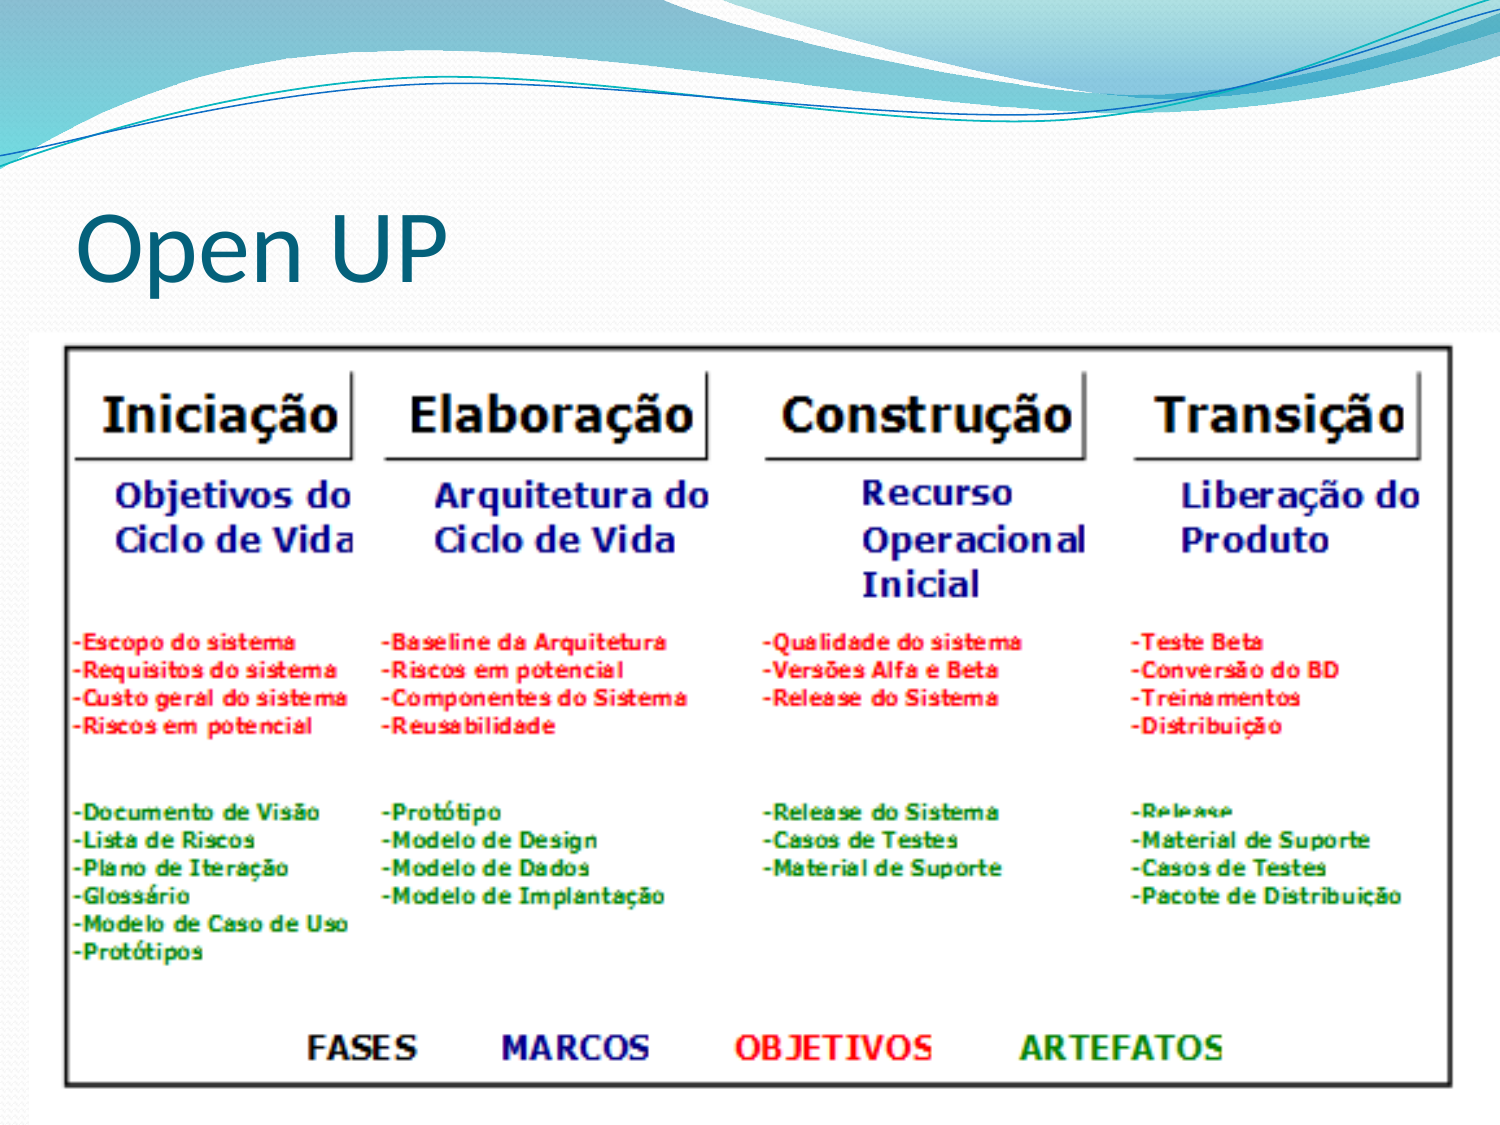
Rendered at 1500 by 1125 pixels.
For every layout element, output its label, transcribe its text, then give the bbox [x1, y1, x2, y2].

picture [29, 333, 1500, 1125]
title Open UP [75, 115, 1425, 303]
